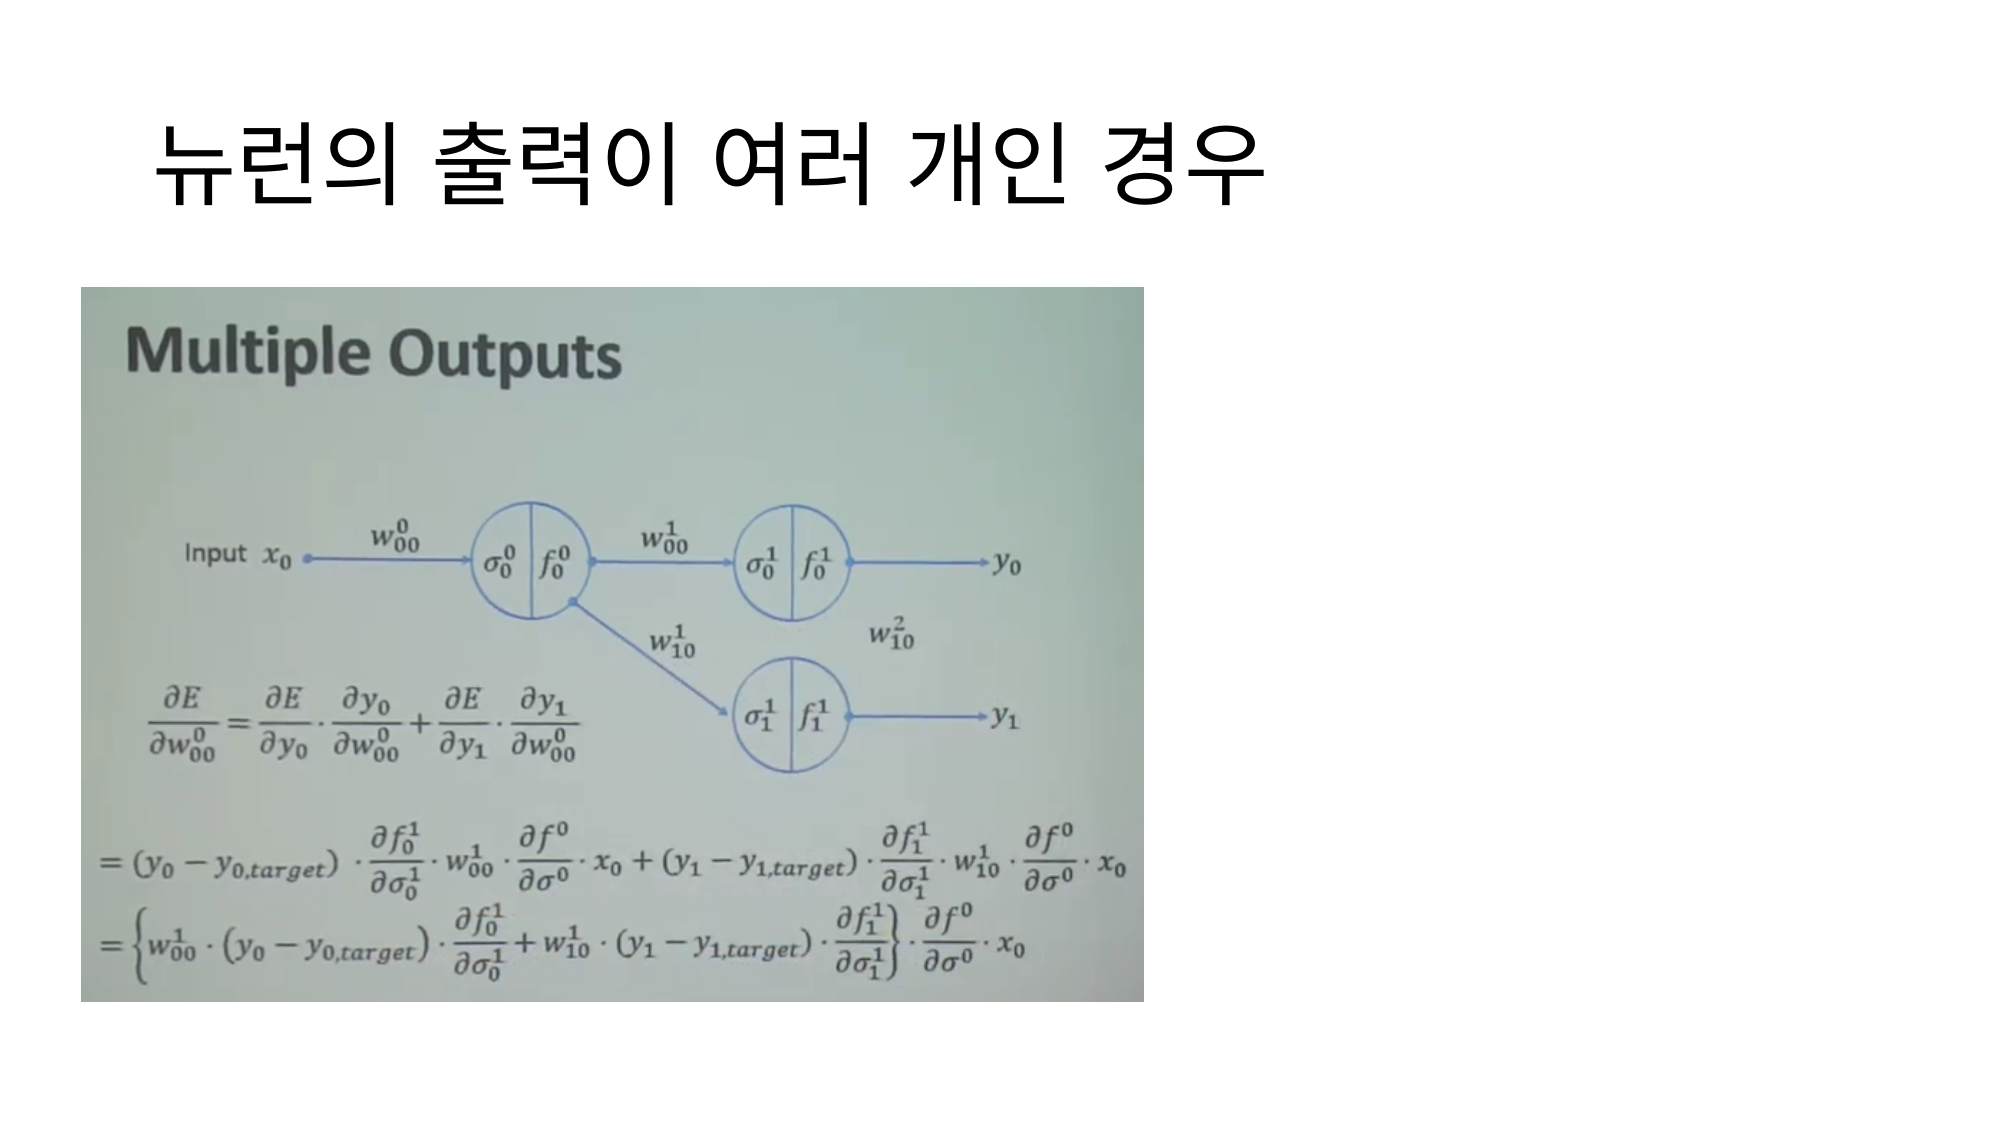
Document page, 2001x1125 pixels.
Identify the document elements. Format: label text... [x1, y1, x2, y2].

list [81, 287, 1144, 1002]
title 뉴런의 출력이 여러 개인 경우 [137, 59, 1863, 278]
